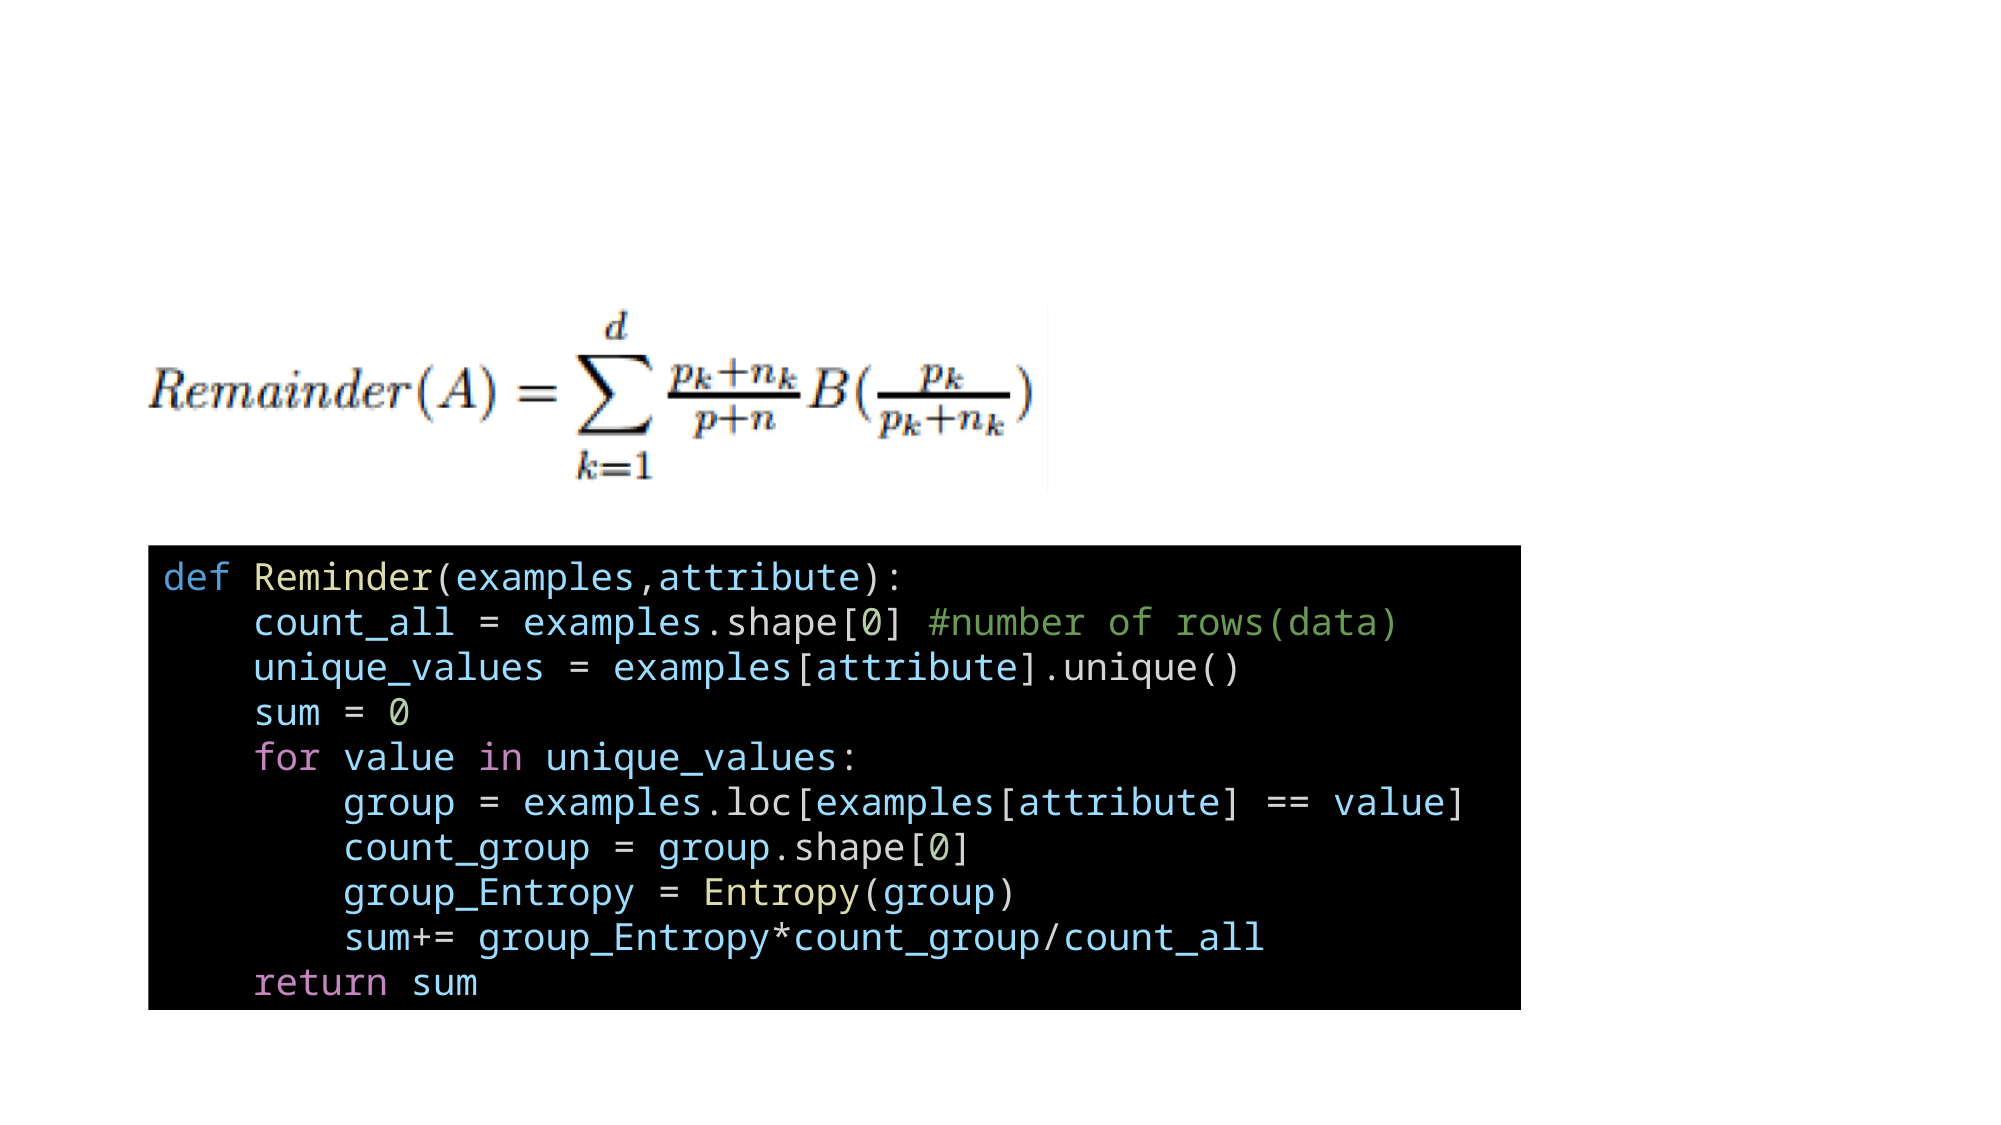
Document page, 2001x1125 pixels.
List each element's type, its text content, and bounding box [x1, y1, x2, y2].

text_box def Reminder(examples,attribute): count_all = examples.shape[0] #number of rows(data) unique_values = examples[attribute].unique() sum = 0 for value in unique_values: group = examples.loc[examples[attribute] == value] count_group = group.shape[0] group_Entropy = Entropy(group) sum+= group_Entropy*count_group/count_all return sum [148, 545, 1521, 1010]
picture [148, 306, 1049, 491]
